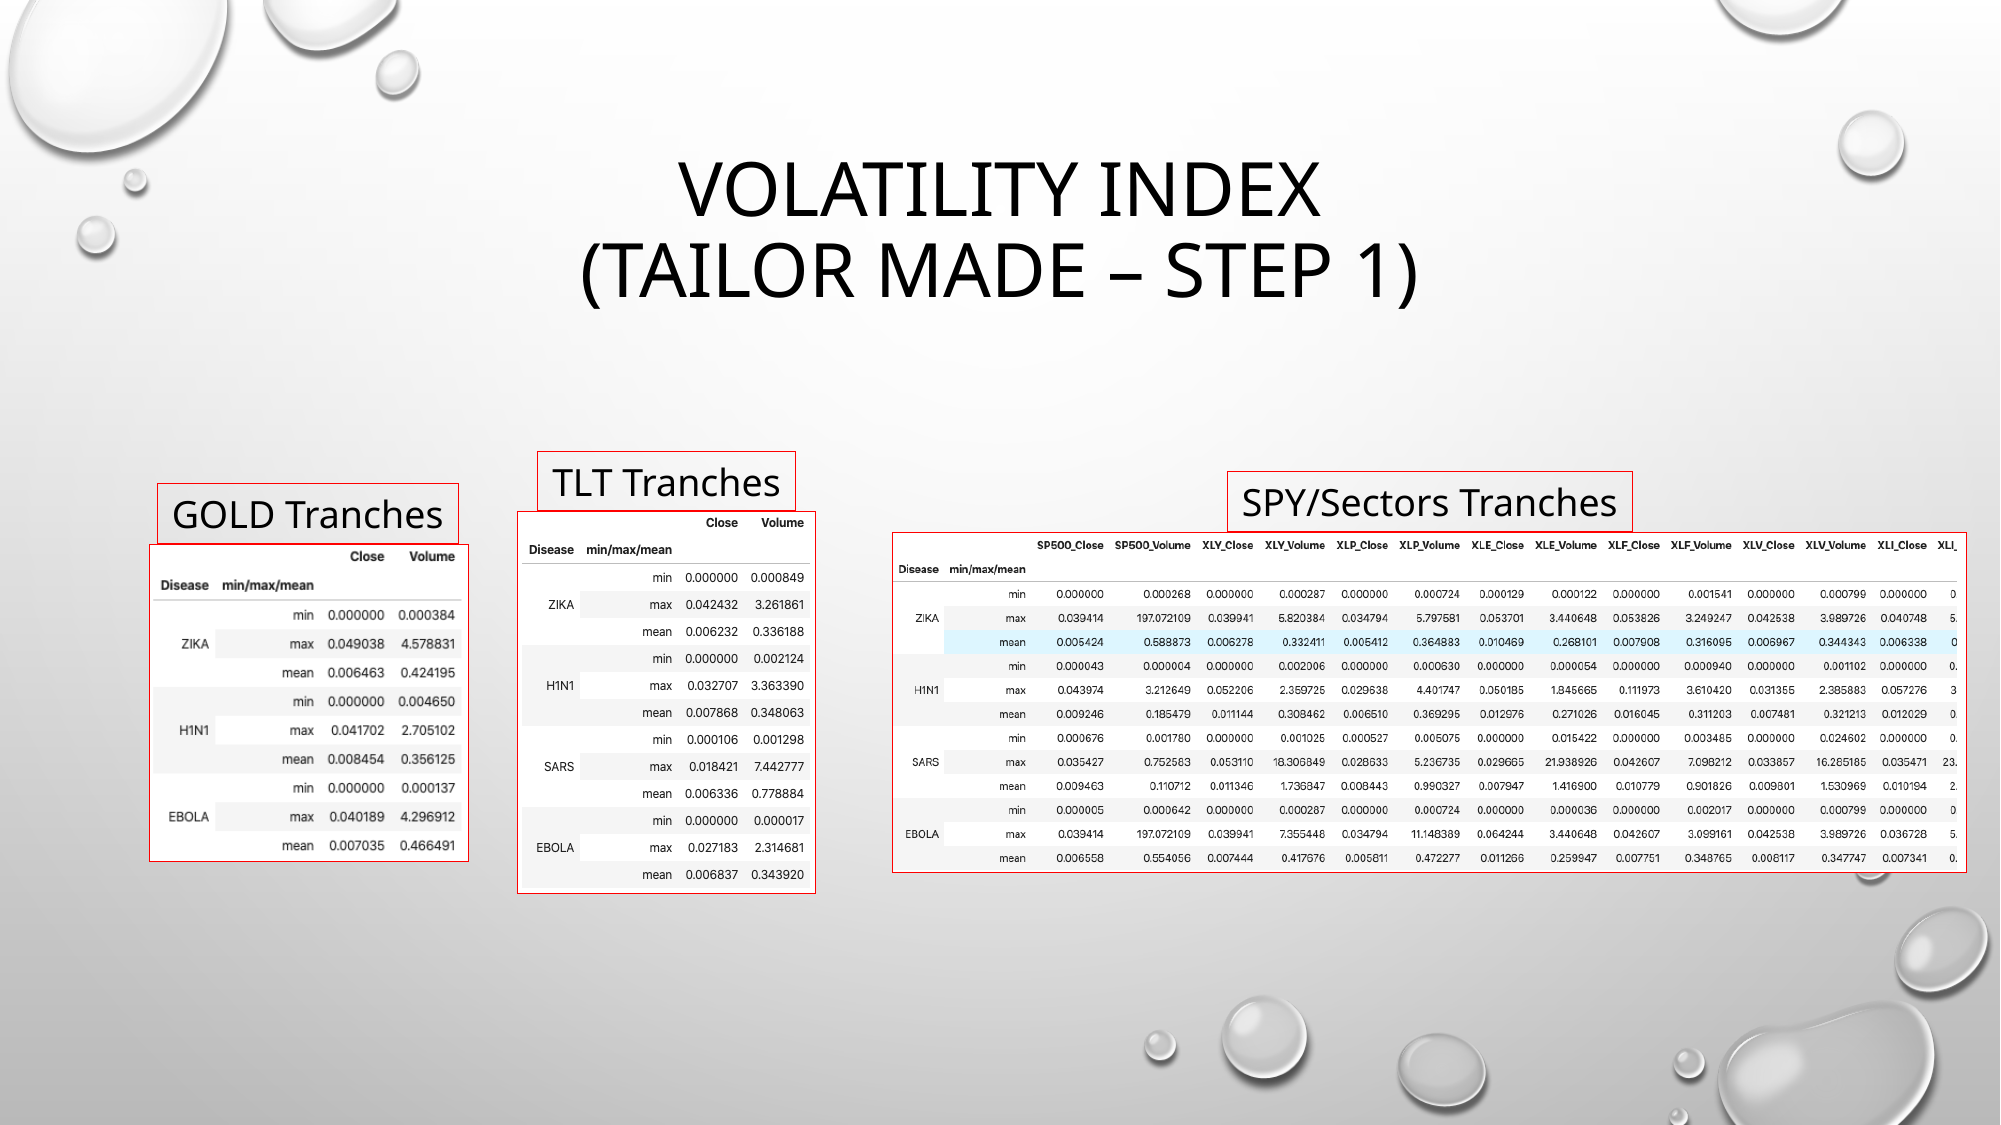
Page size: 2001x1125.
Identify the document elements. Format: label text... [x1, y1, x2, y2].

text_box SPY/Sectors Tranches [1227, 471, 1633, 530]
title Volatility Index (Tailor Made – Step 1) [149, 101, 1851, 364]
picture [0, 0, 2000, 1125]
text_box TLT Tranches [537, 451, 796, 509]
text_box GOLD Tranches [157, 483, 459, 542]
